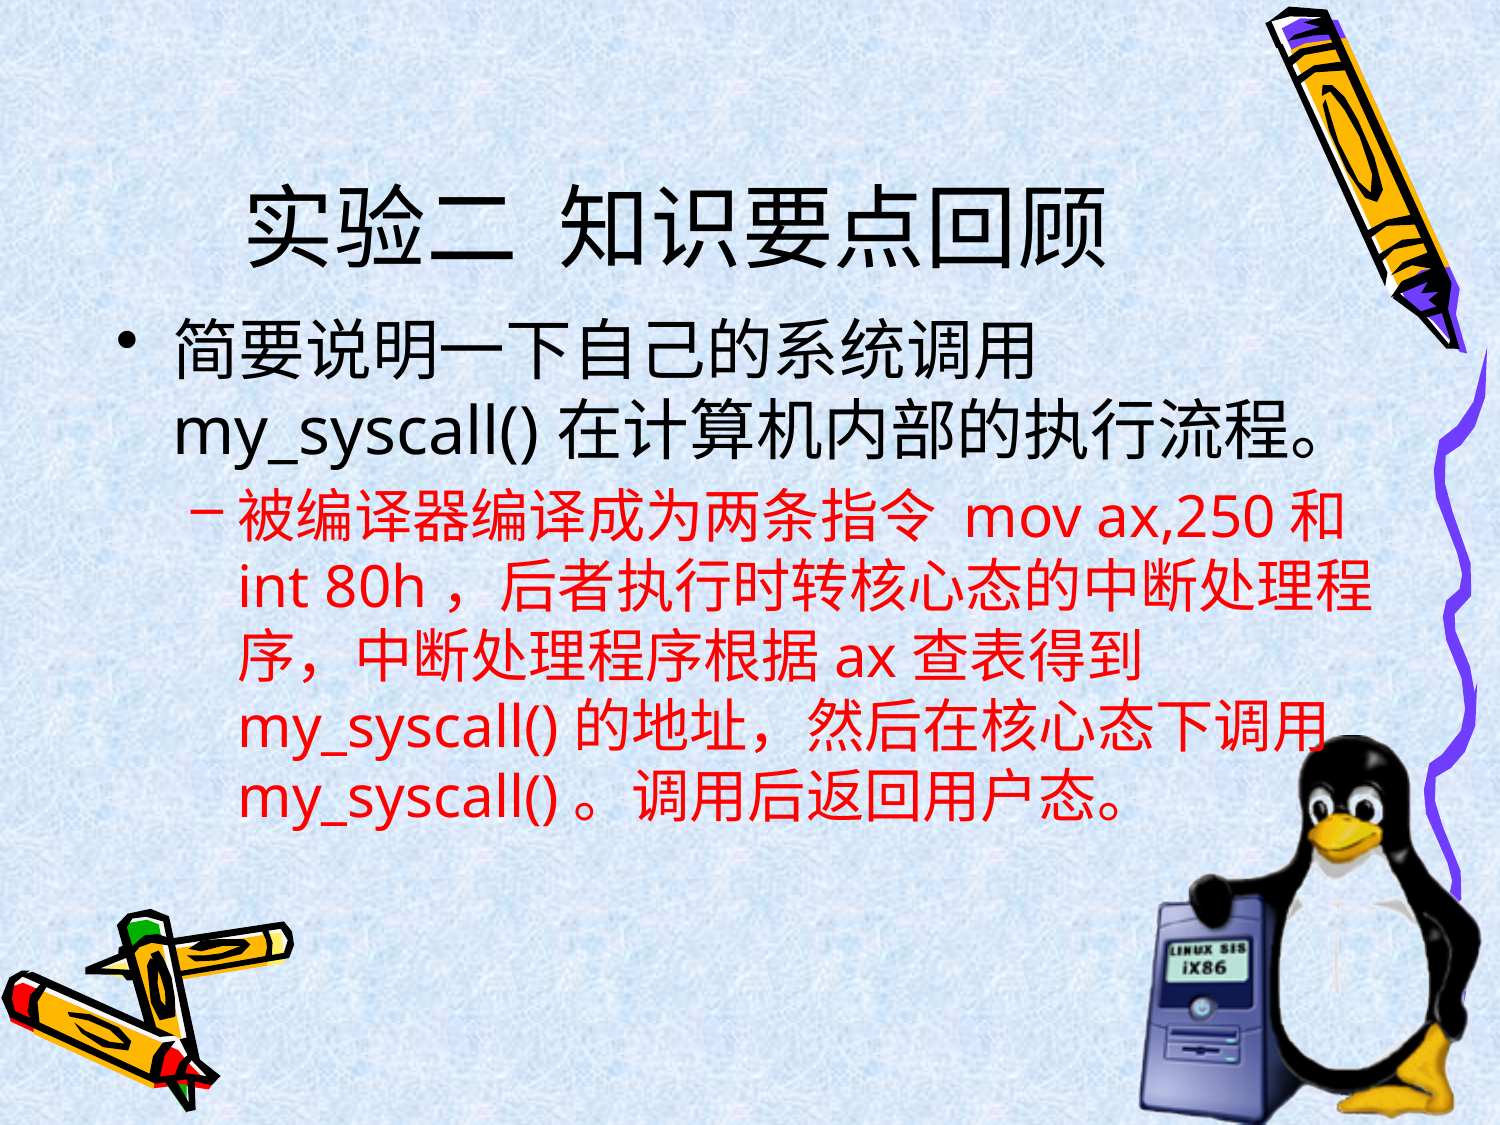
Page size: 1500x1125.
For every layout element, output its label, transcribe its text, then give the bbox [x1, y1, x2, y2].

picture [0, 0, 1500, 1125]
title 实验二 知识要点回顾 [112, 24, 1240, 288]
list 简要说明一下自己的系统调用my_syscall()在计算机内部的执行流程。 被编译器编译成为两条指令 mov ax,250和int 80h，后者执行时转核心态的中断处理程序，中断处理程序根据ax查表得到my_syscall()的地址，然后在核心态下调用my_syscall()。调用后返回用户态。 [100, 299, 1400, 900]
